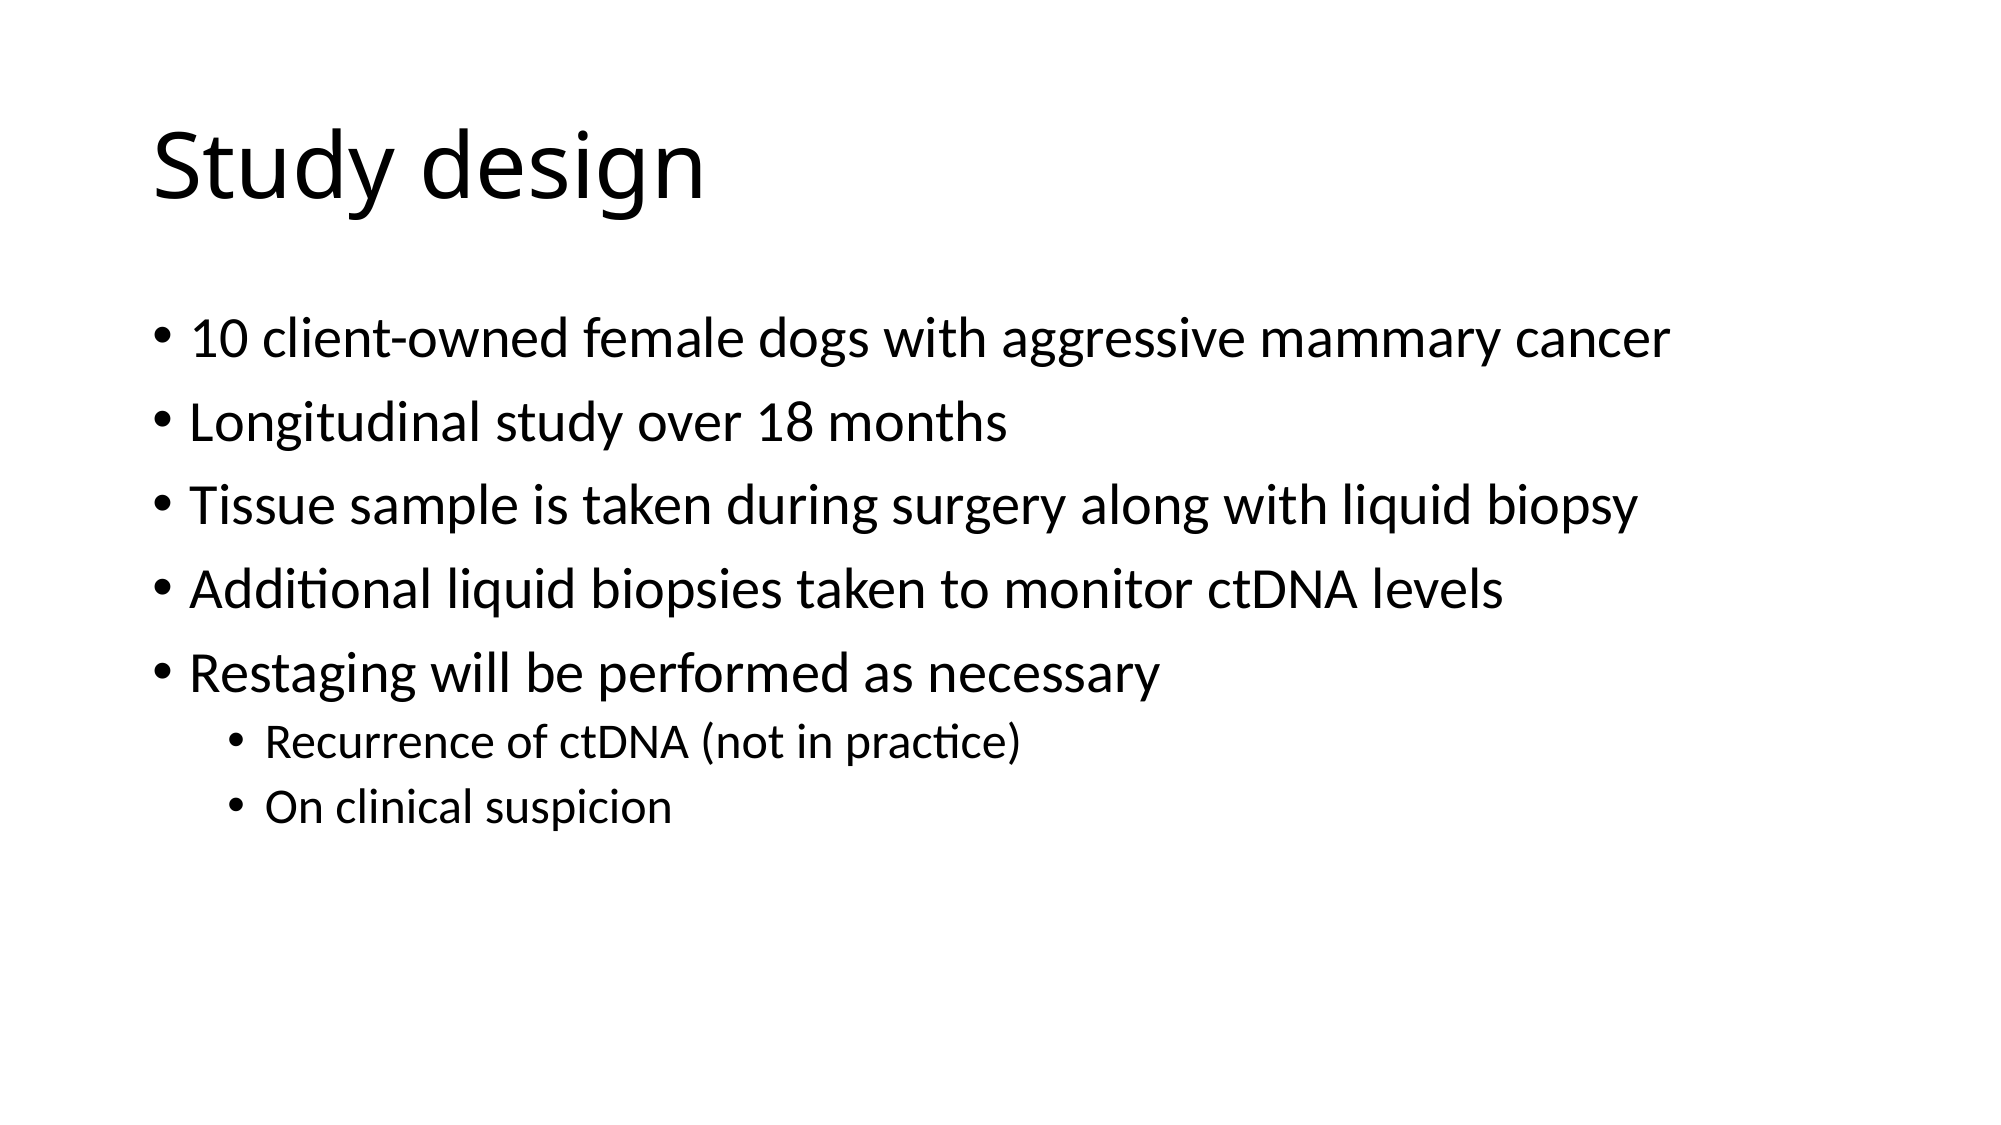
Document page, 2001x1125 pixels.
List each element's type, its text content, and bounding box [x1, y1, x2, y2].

title Study design [137, 59, 1863, 278]
list 10 client-owned female dogs with aggressive mammary cancer Longitudinal study over 18 months Tissue sample is taken during surgery along with liquid biopsy Additional liquid biopsies taken to monitor ctDNA levels Restaging will be performed as necessary Recurrence of ctDNA (not in practice) On clinical suspicion [137, 299, 1863, 1014]
